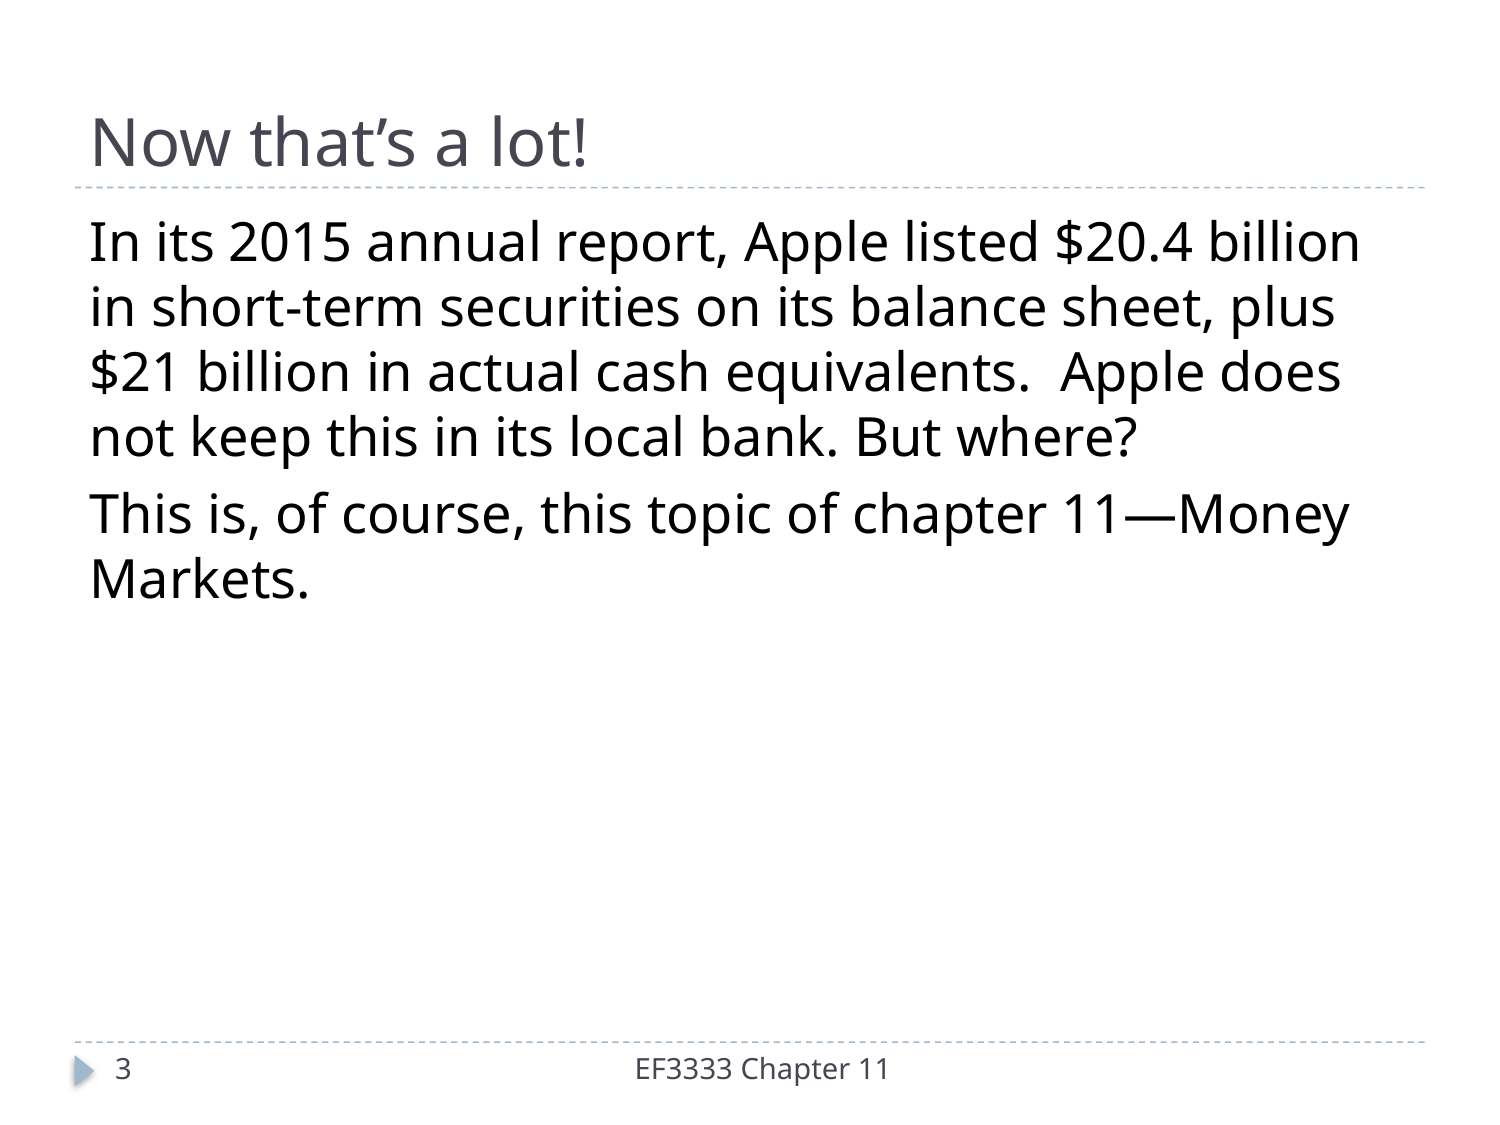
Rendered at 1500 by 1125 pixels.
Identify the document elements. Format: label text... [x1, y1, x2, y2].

title Now that’s a lot! [75, 24, 1425, 188]
slide_number 3 [100, 1042, 426, 1103]
list In its 2015 annual report, Apple listed $20.4 billion in short-term securities on its balance sheet, plus $21 billion in actual cash equivalents. Apple does not keep this in its local bank. But where? This is, of course, this topic of chapter 11—Money Markets. [75, 200, 1425, 1010]
footer EF3333 Chapter 11 [475, 1042, 1051, 1103]
